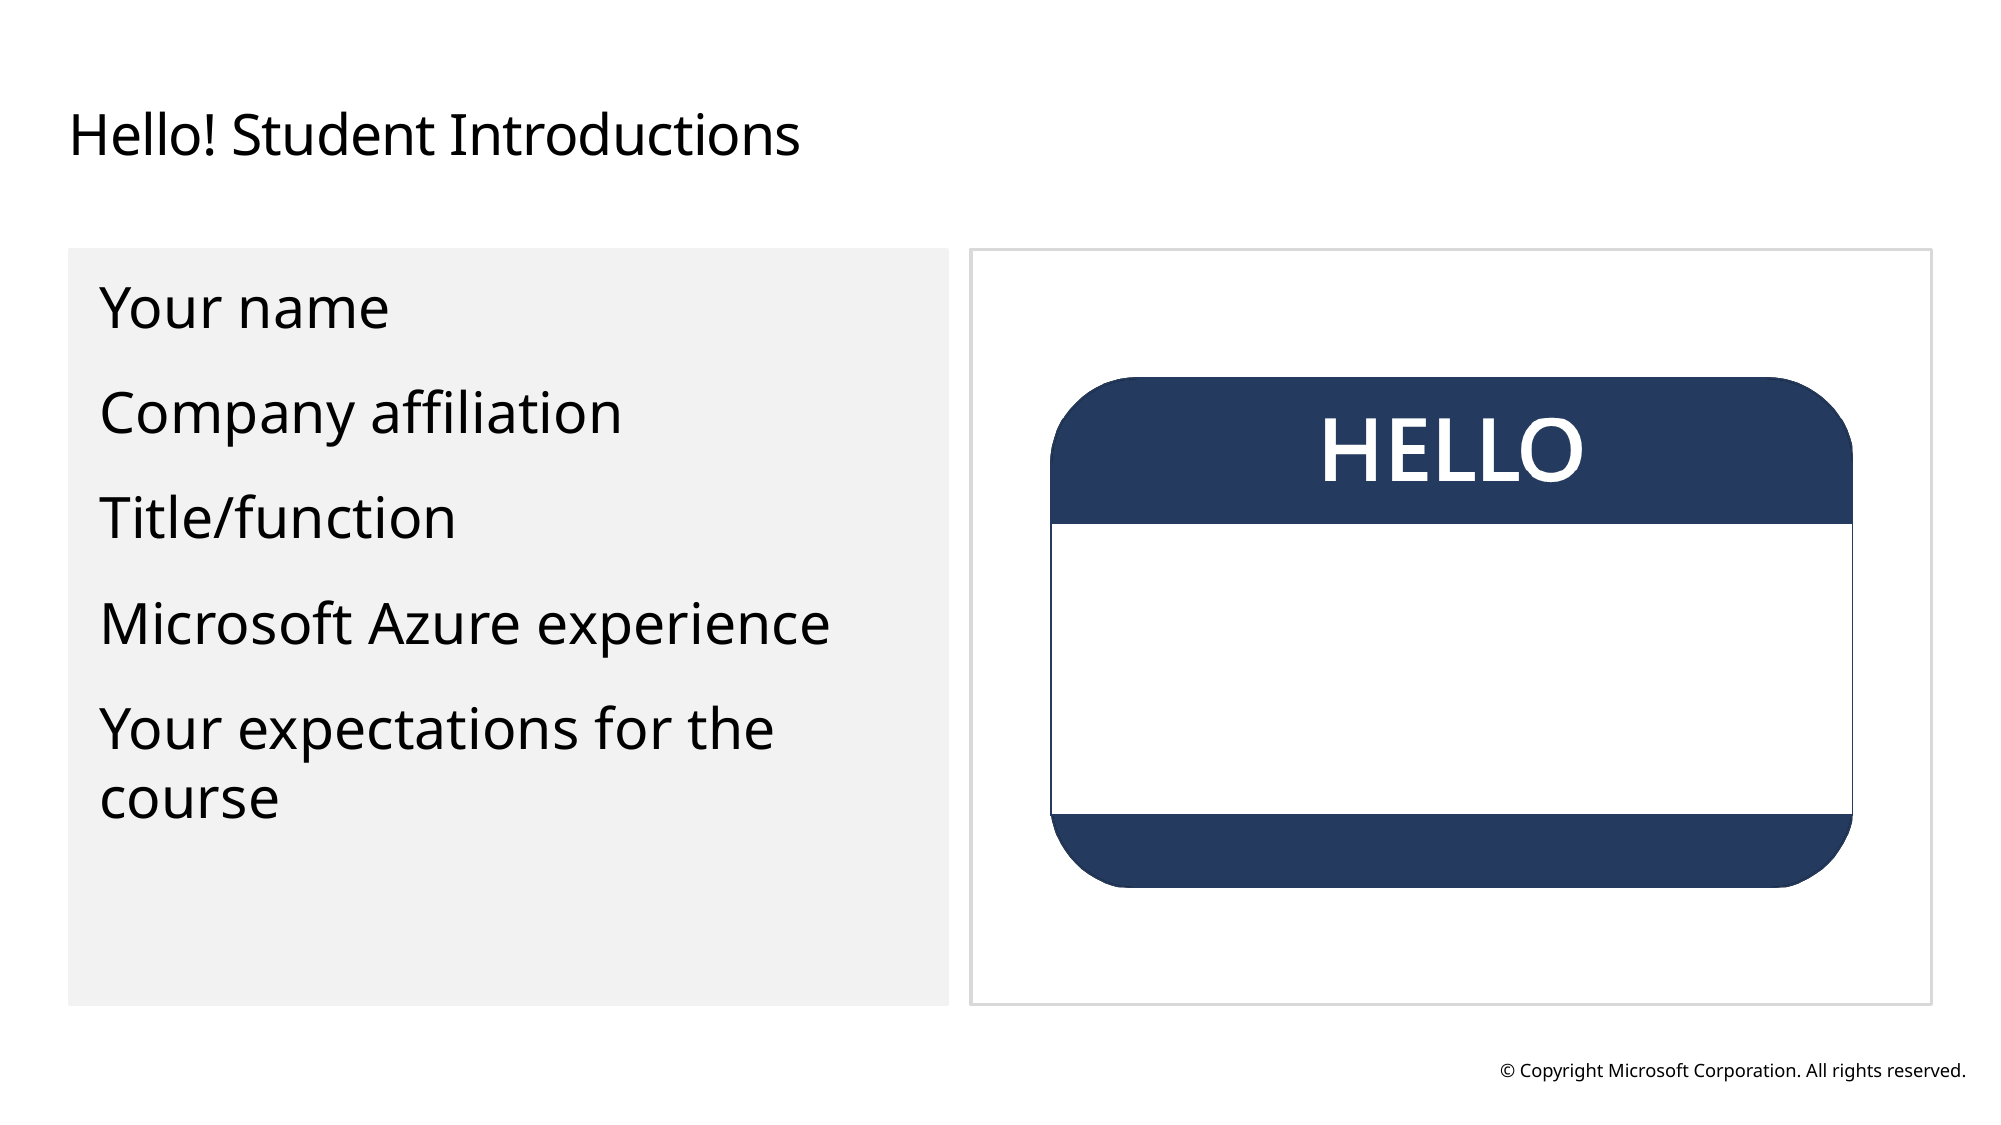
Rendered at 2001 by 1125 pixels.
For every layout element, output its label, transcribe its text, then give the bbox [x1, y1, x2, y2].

text_box [970, 248, 1932, 1006]
picture [1049, 365, 1853, 888]
text_box Your name Company affiliation Title/function Microsoft Azure experience Your expectations for the course [69, 248, 948, 1006]
title Hello! Student Introductions [68, 101, 1930, 168]
